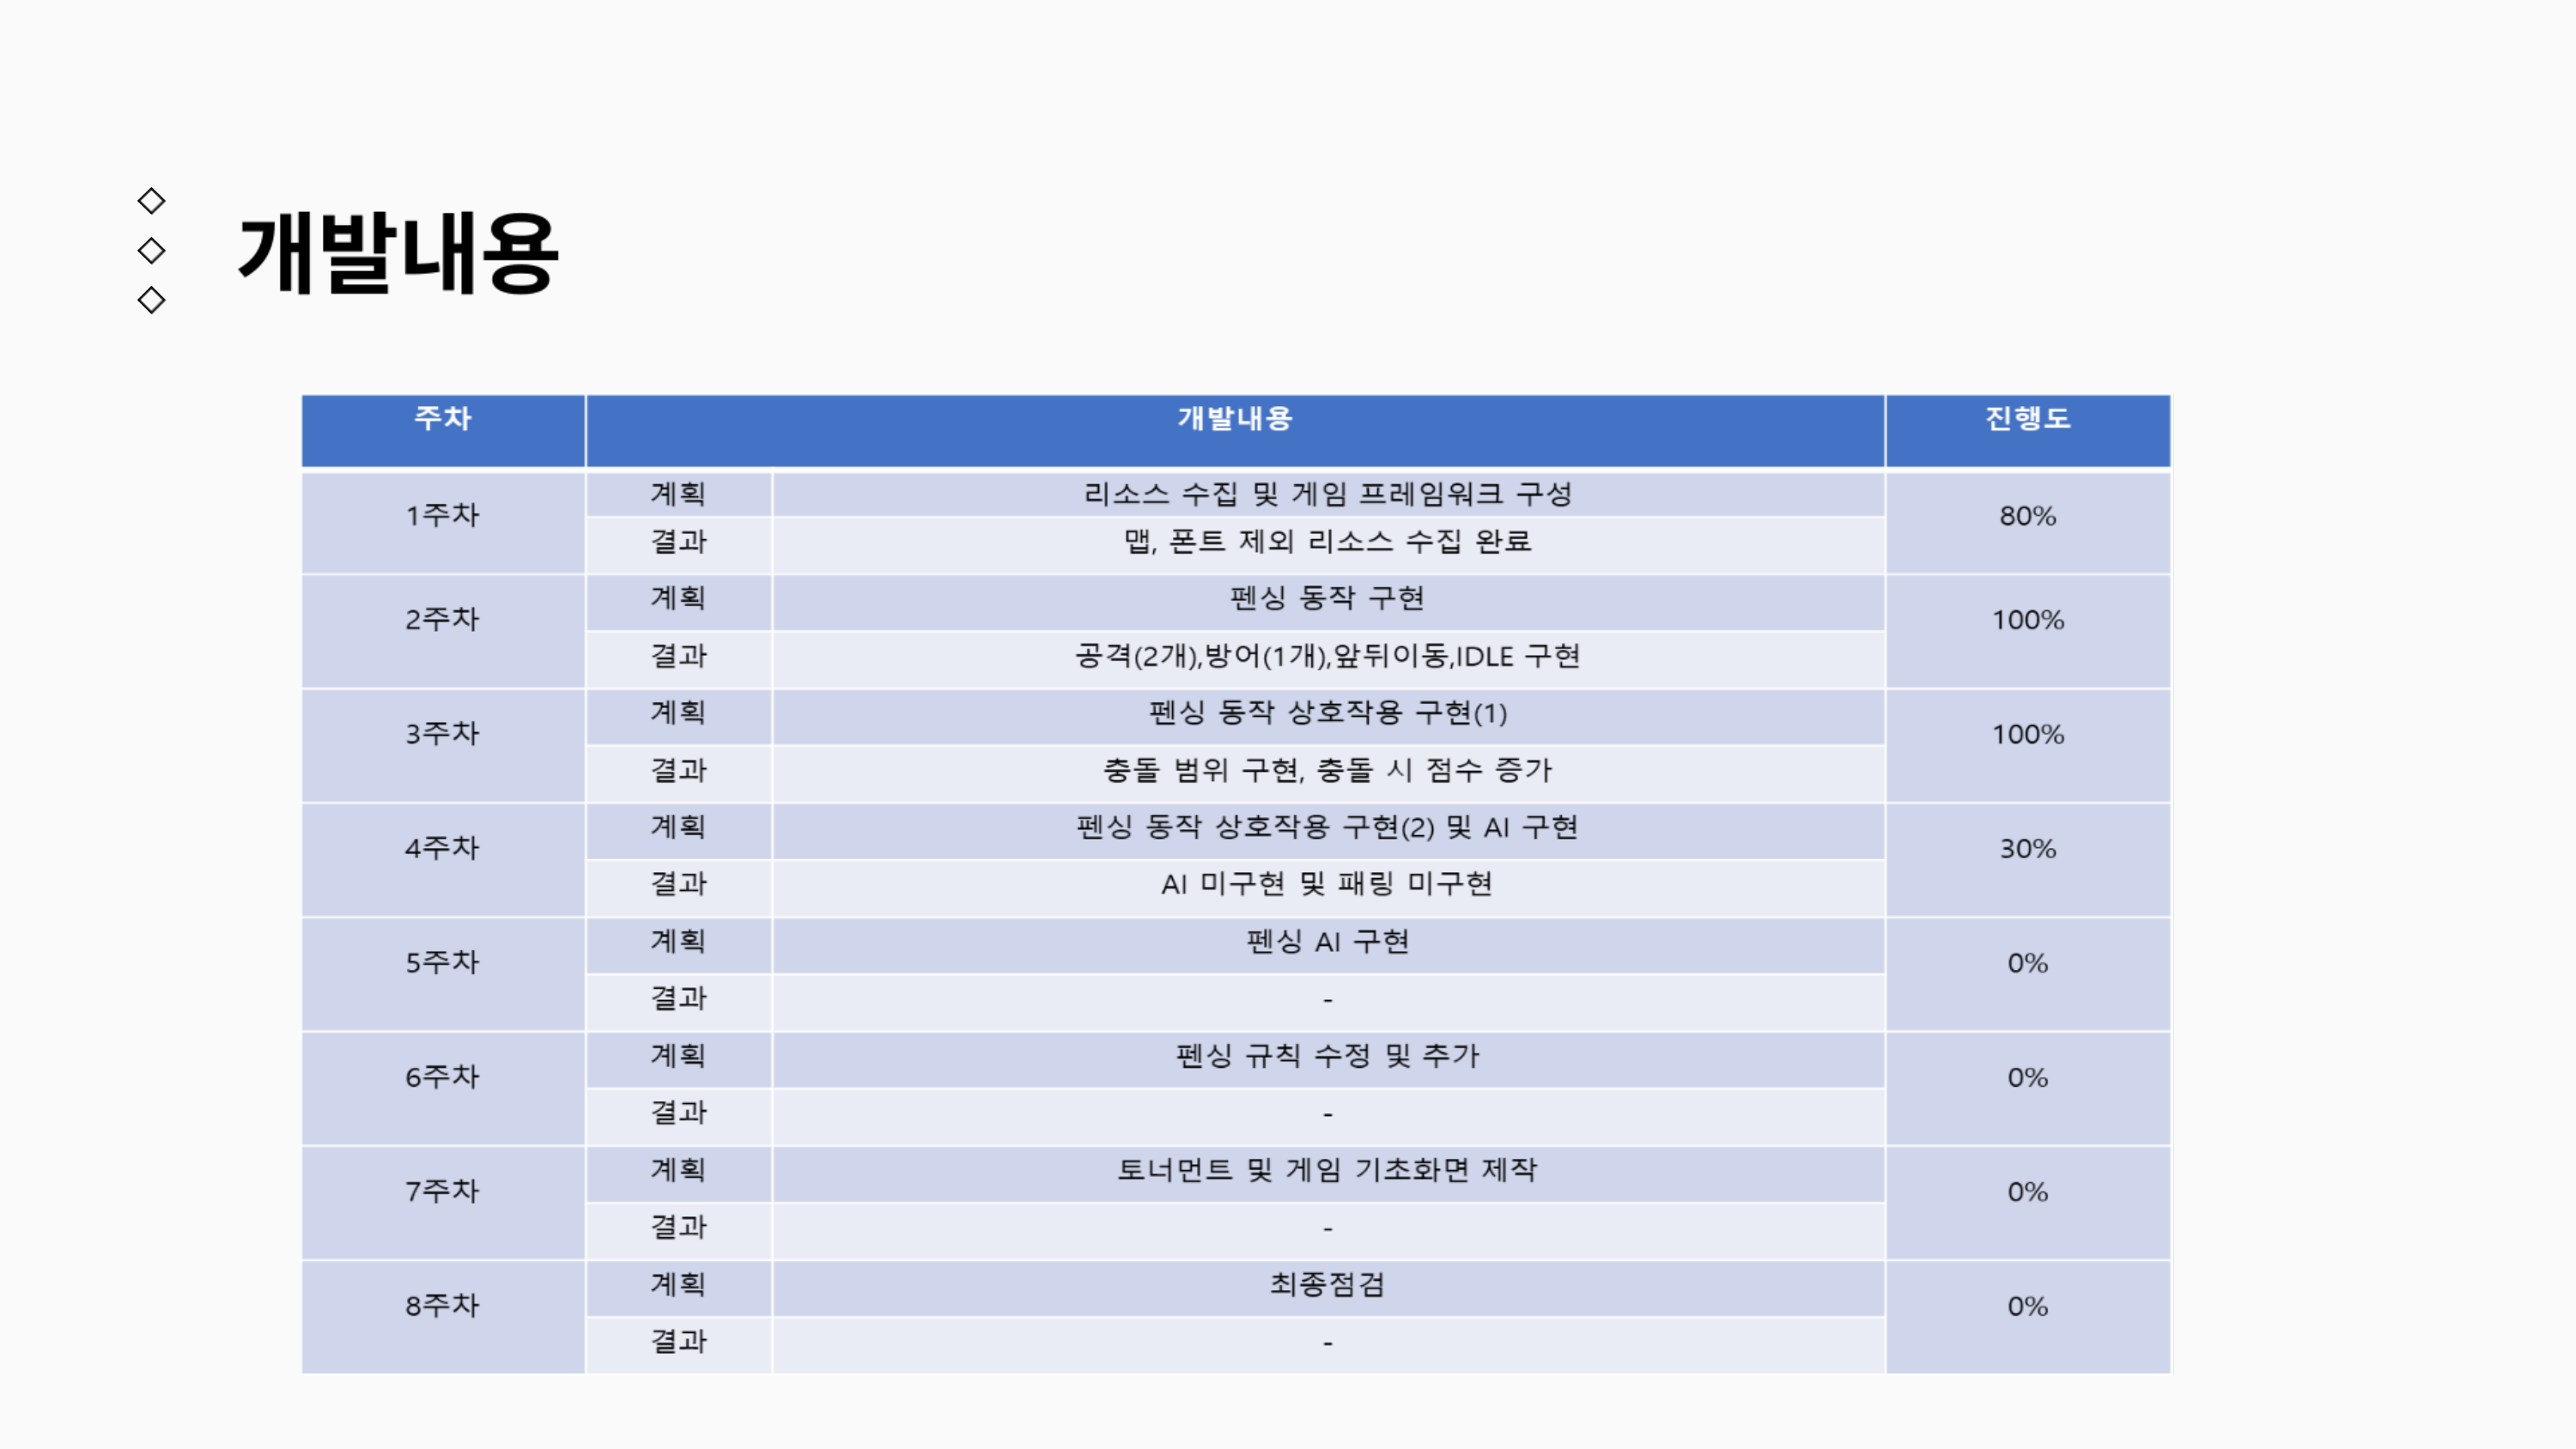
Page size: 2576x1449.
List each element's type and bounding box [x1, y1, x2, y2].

picture [208, 134, 644, 402]
text_box [299, 392, 2177, 1379]
text_box [137, 185, 167, 315]
